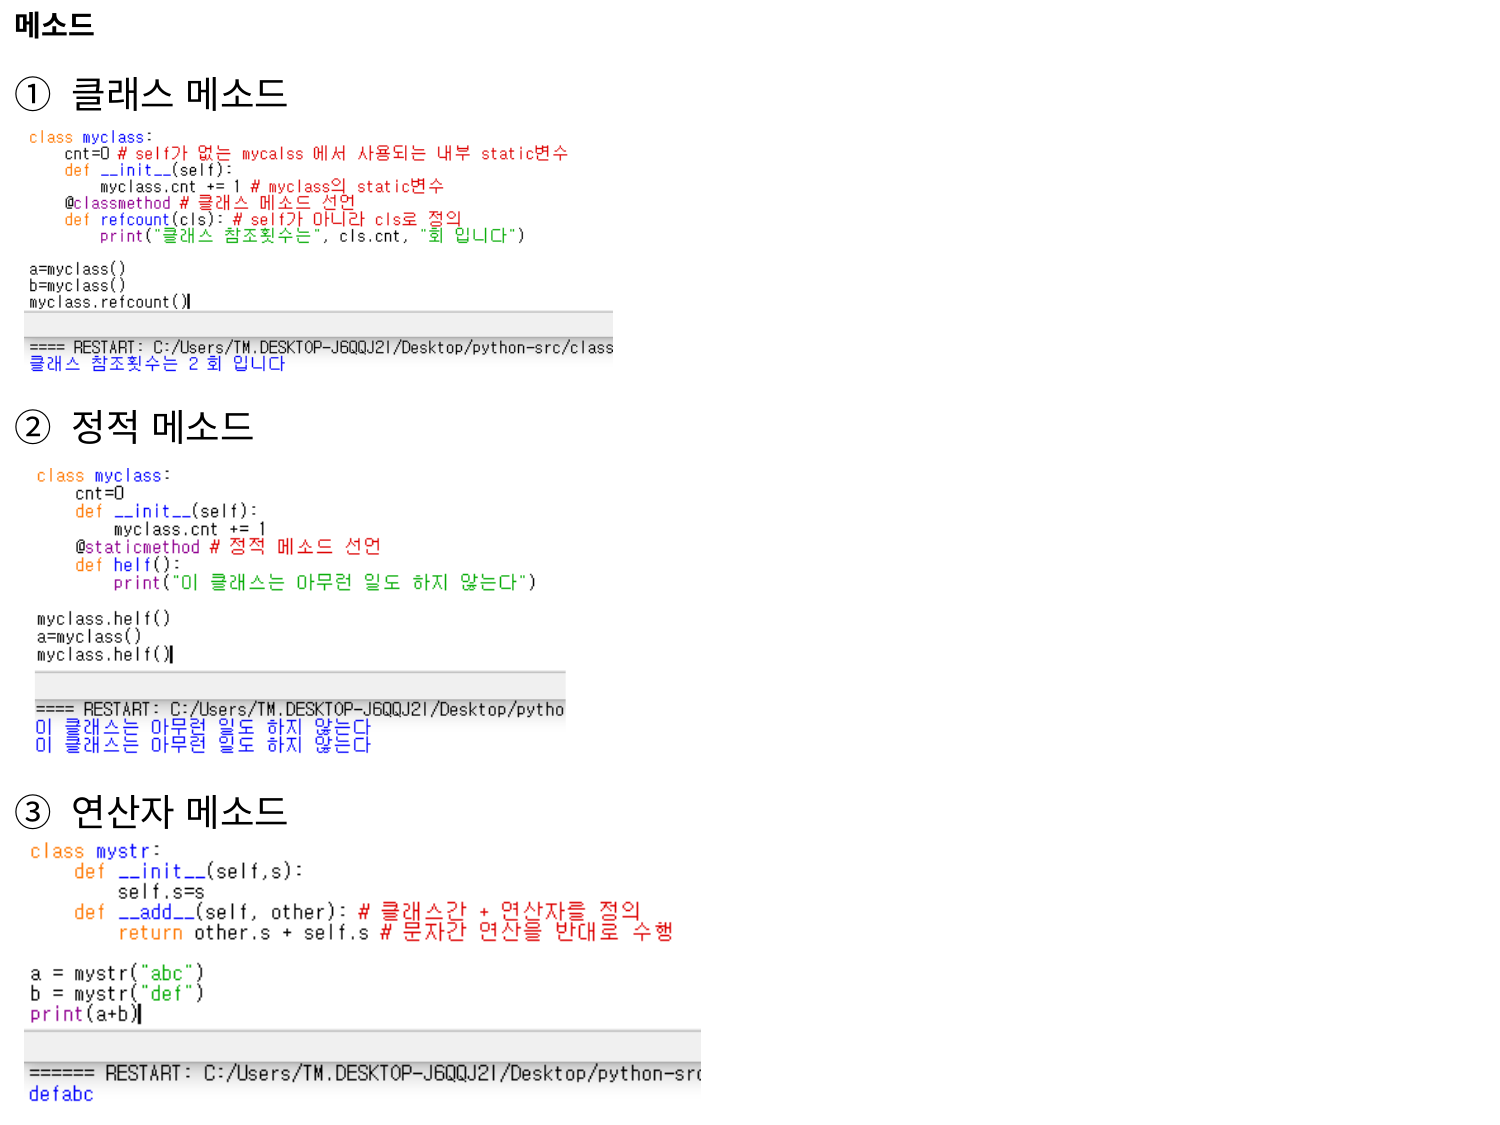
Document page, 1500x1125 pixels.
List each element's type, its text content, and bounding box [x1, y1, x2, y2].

picture [24, 128, 614, 376]
text_box 메소드 [0, 0, 384, 50]
text_box ③ 연산자 메소드 [0, 781, 981, 842]
text_box ① 클래스 메소드 [0, 63, 981, 124]
text_box ② 정적 메소드 [0, 396, 981, 457]
picture [34, 468, 567, 755]
picture [23, 841, 701, 1110]
